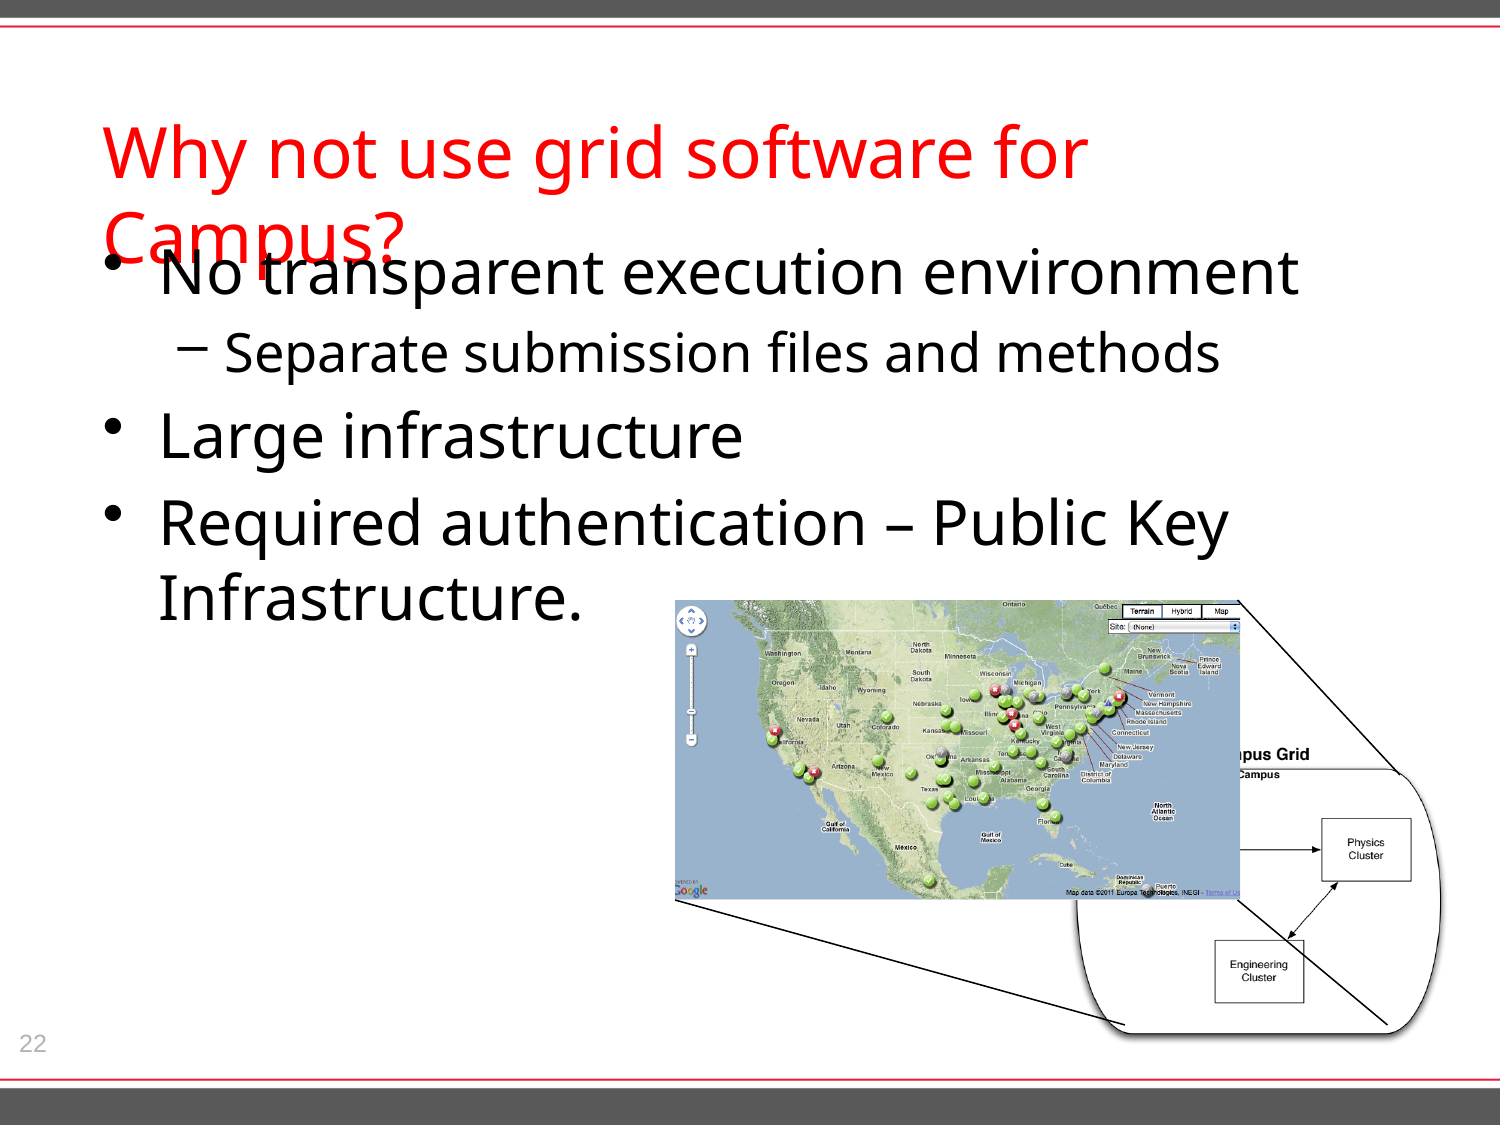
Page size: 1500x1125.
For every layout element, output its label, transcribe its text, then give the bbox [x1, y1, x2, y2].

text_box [1237, 599, 1401, 776]
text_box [1237, 899, 1388, 1026]
slide_number 22 [4, 1012, 355, 1073]
title Why not use grid software for Campus? [87, 99, 1363, 213]
picture [0, 0, 1500, 1125]
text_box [674, 899, 1126, 1026]
list No transparent execution environment Separate submission files and methods Large infrastructure Required authentication – Public Key Infrastructure. [87, 224, 1363, 900]
